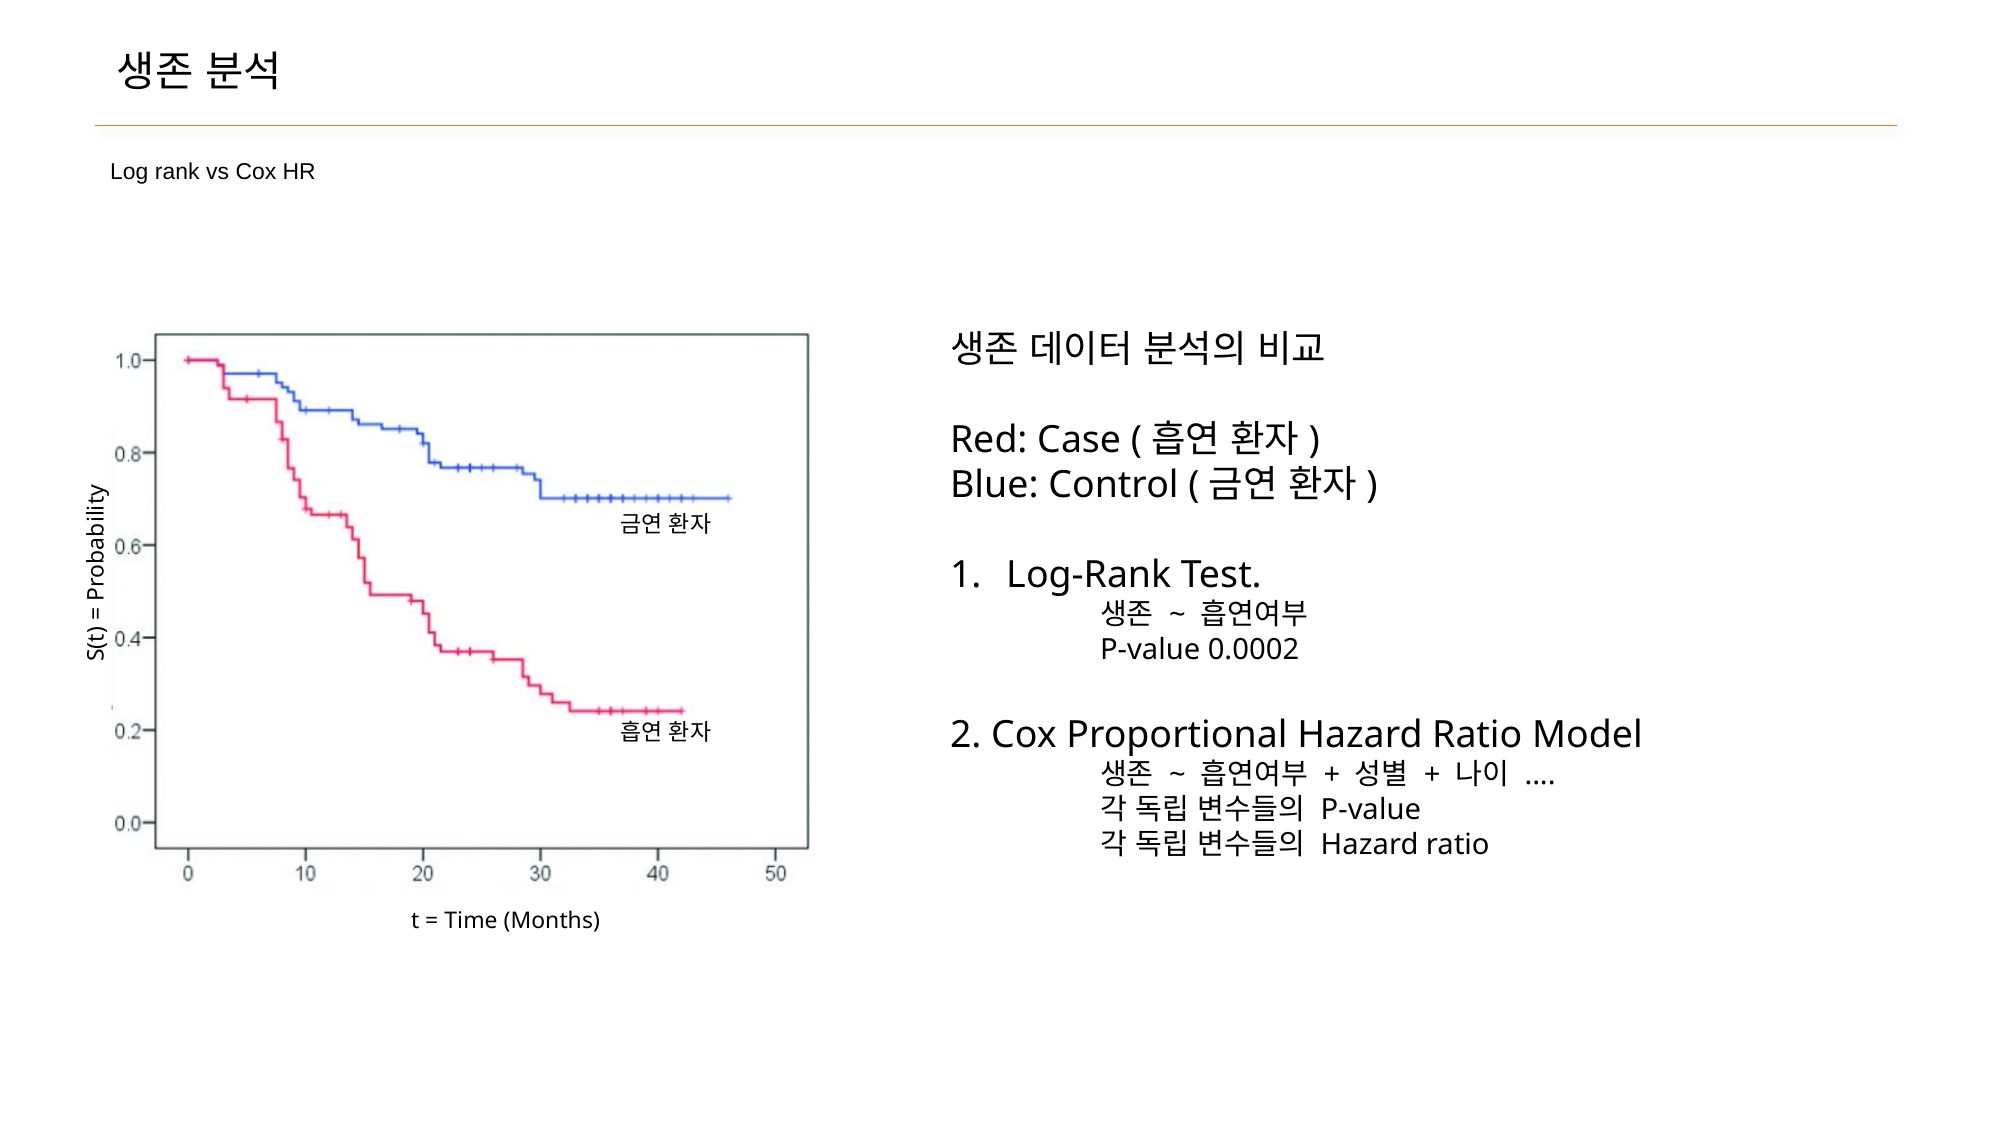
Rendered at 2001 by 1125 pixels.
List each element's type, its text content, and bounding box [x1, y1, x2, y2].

picture [94, 327, 822, 899]
text_box 생존 분석 [101, 36, 298, 102]
text_box S(t) = Probability [73, 470, 94, 677]
text_box 생존 데이터 분석의 비교 Red: Case (흡연 환자) Blue: Control (금연 환자) Log-Rank Test. 생존 ~ 흡연여부 P-value 0.0002 2. Cox Proportional Hazard Ratio Model 생존 ~ 흡연여부 + 성별 + 나이 .... 각 독립 변수들의 P-value 각 독립 변수들의 Hazard ratio [935, 317, 1754, 868]
text_box t = Time (Months) [396, 899, 616, 941]
text_box Log rank vs Cox HR [95, 149, 331, 192]
